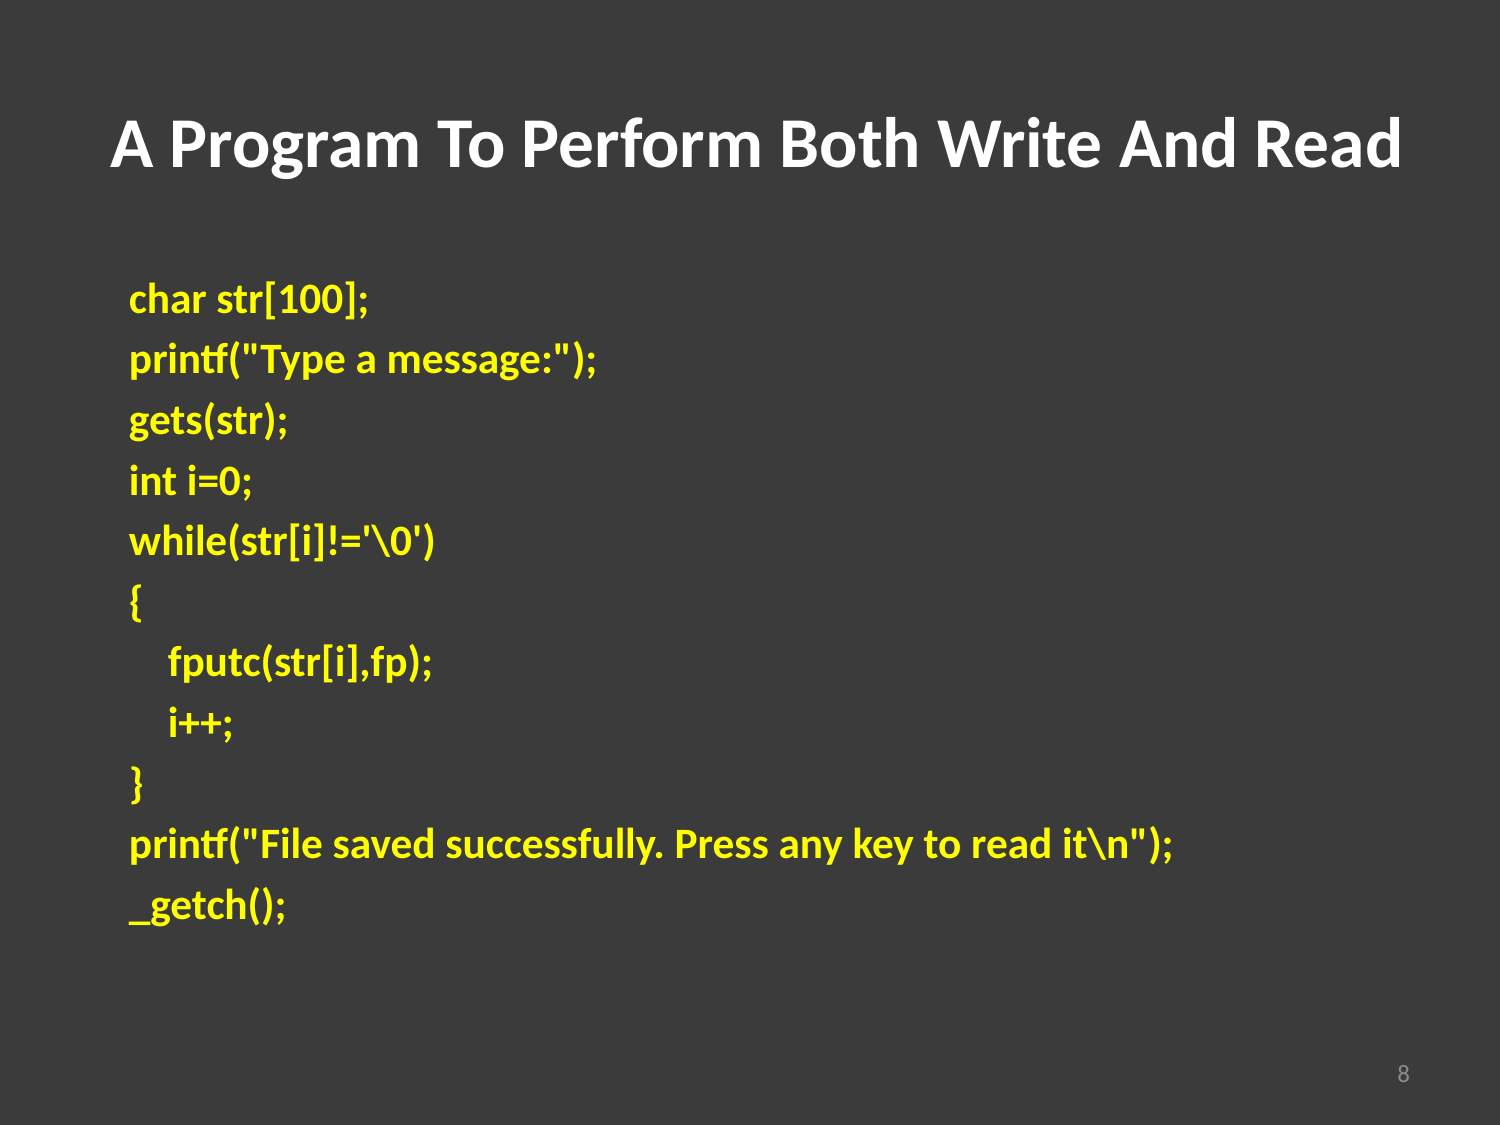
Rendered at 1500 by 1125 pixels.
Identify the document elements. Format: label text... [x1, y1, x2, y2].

title A Program To Perform Both Write And Read [75, 45, 1425, 233]
list char str[100]; printf("Type a message:"); gets(str); int i=0; while(str[i]!='\0') { fputc(str[i],fp); i++; } printf("File saved successfully. Press any key to read it\n"); _getch(); [75, 262, 1425, 1005]
slide_number 8 [1074, 1042, 1425, 1103]
